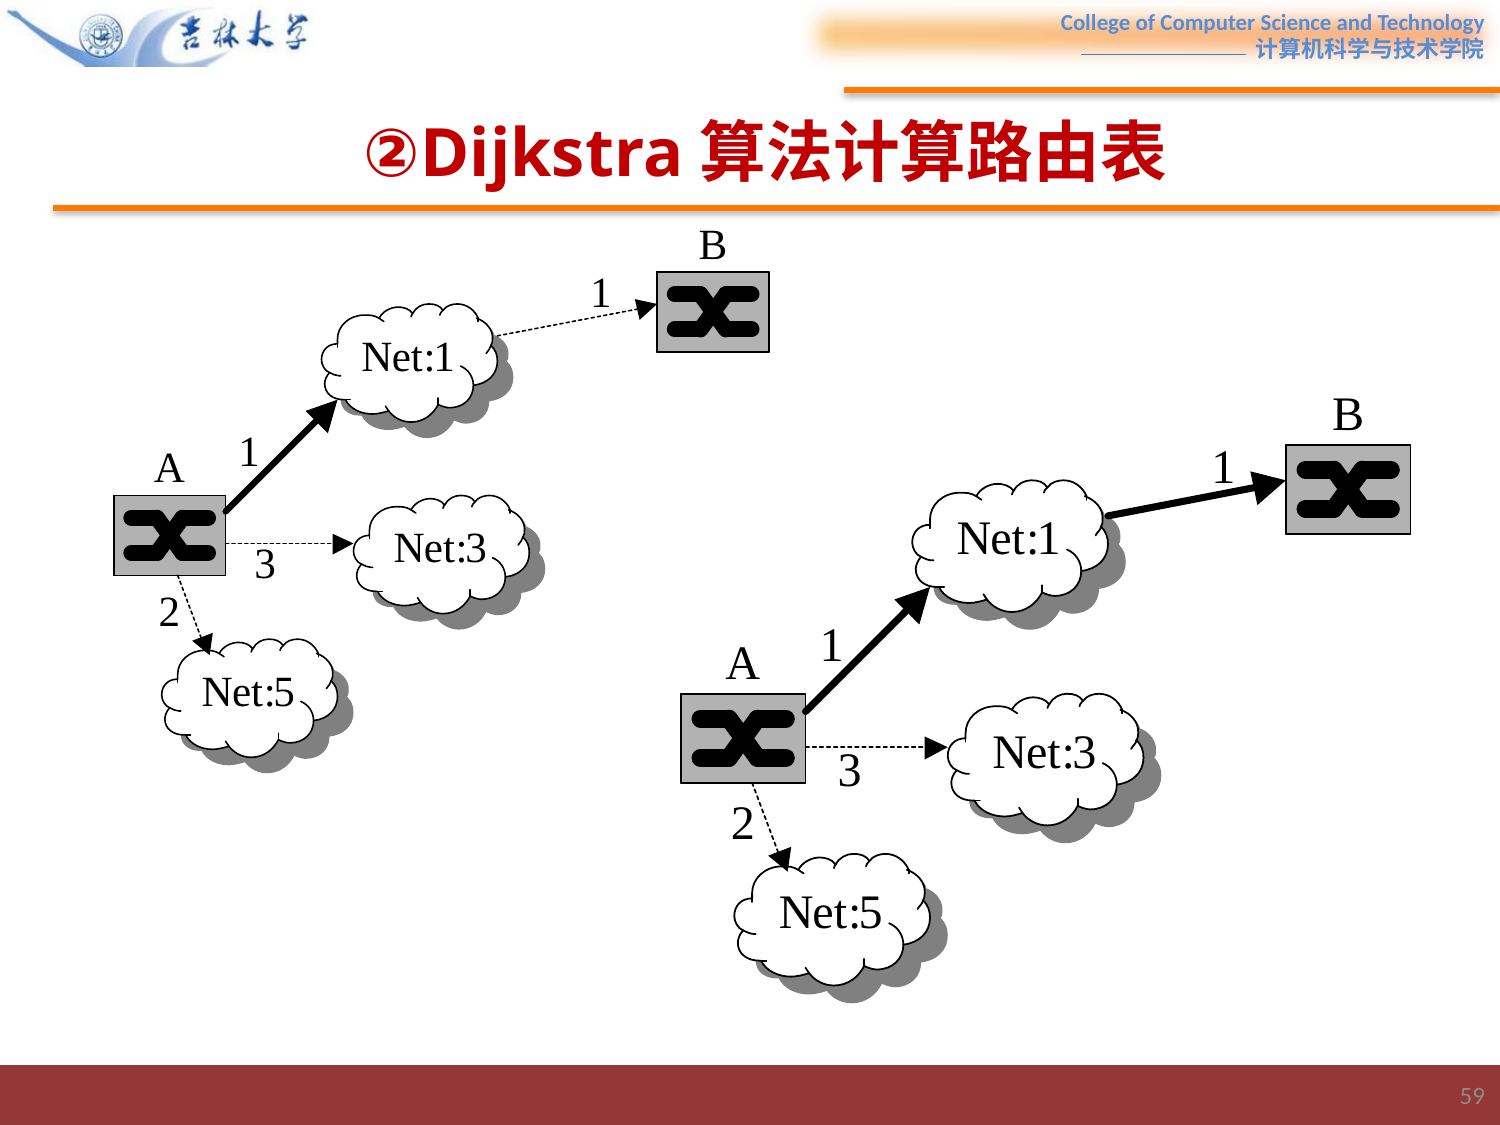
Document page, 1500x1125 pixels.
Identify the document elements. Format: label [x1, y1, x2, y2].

text_box [0, 0, 1500, 1125]
